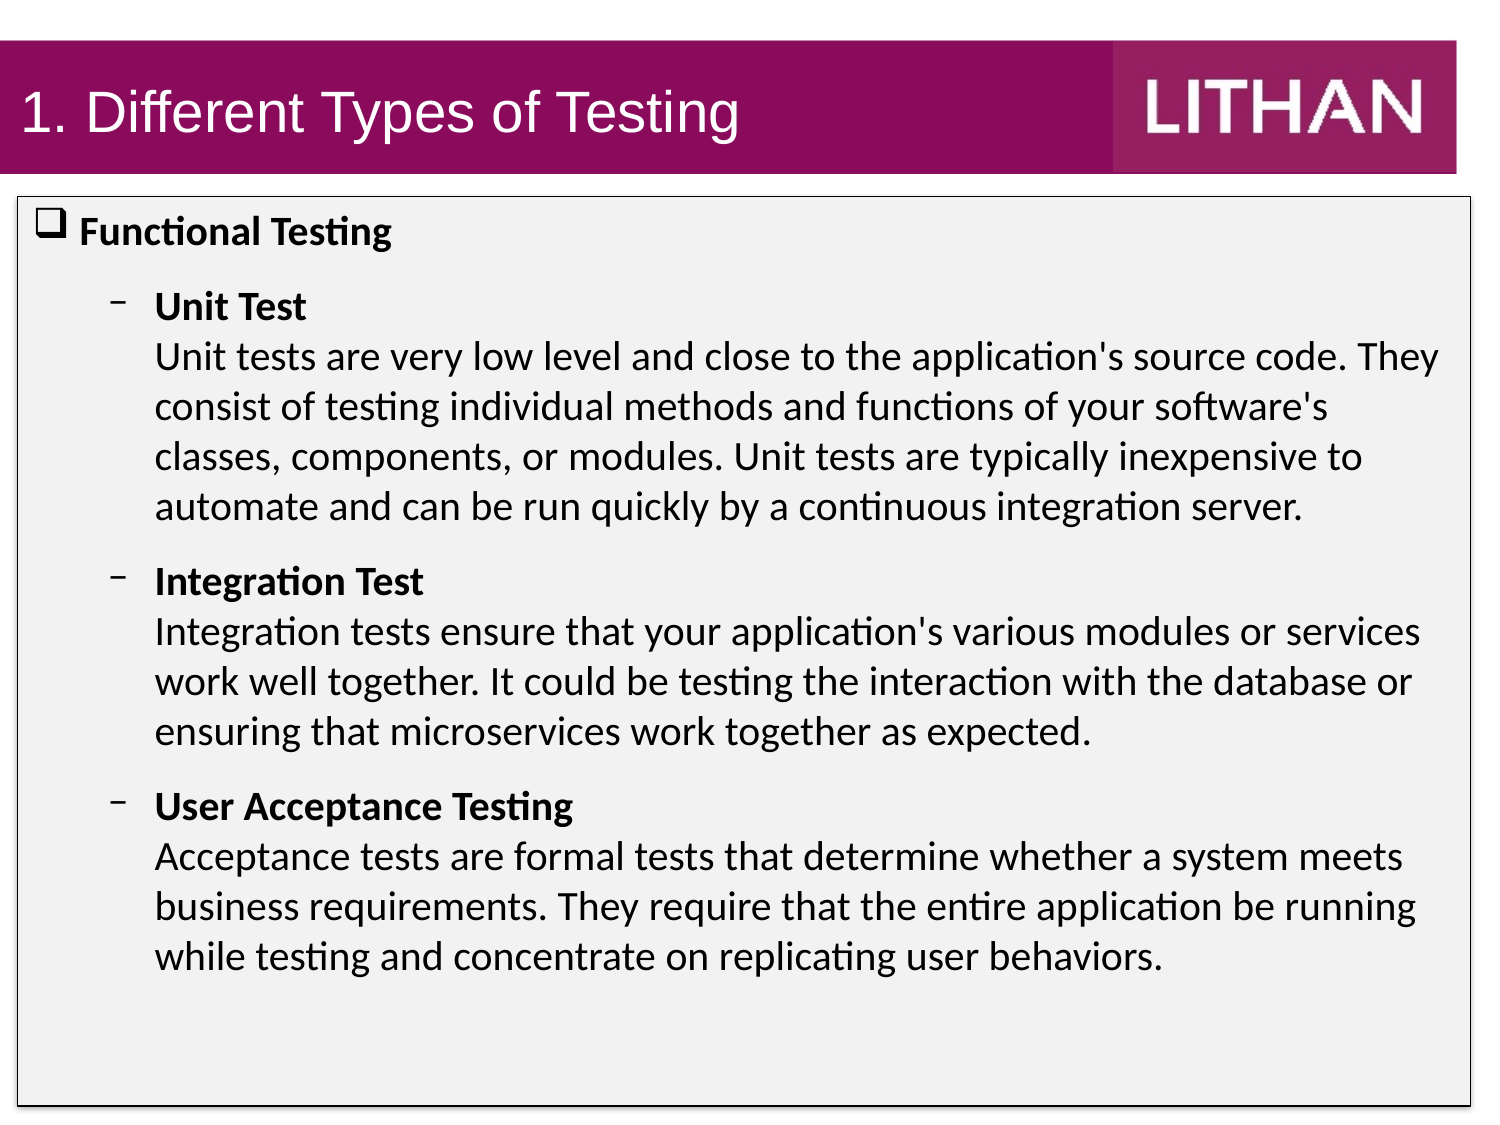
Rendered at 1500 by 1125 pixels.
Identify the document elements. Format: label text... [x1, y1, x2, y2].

text_box Functional Testing Unit Test Unit tests are very low level and close to the application's source code. They consist of testing individual methods and functions of your software's classes, components, or modules. Unit tests are typically inexpensive to automate and can be run quickly by a continuous integration server. Integration Test Integration tests ensure that your application's various modules or services work well together. It could be testing the interaction with the database or ensuring that microservices work together as expected. User Acceptance Testing Acceptance tests are formal tests that determine whether a system meets business requirements. They require that the entire application be running while testing and concentrate on replicating user behaviors. [17, 196, 1471, 1107]
text_box 1. Different Types of Testing [5, 66, 1104, 152]
picture [0, 37, 1460, 178]
